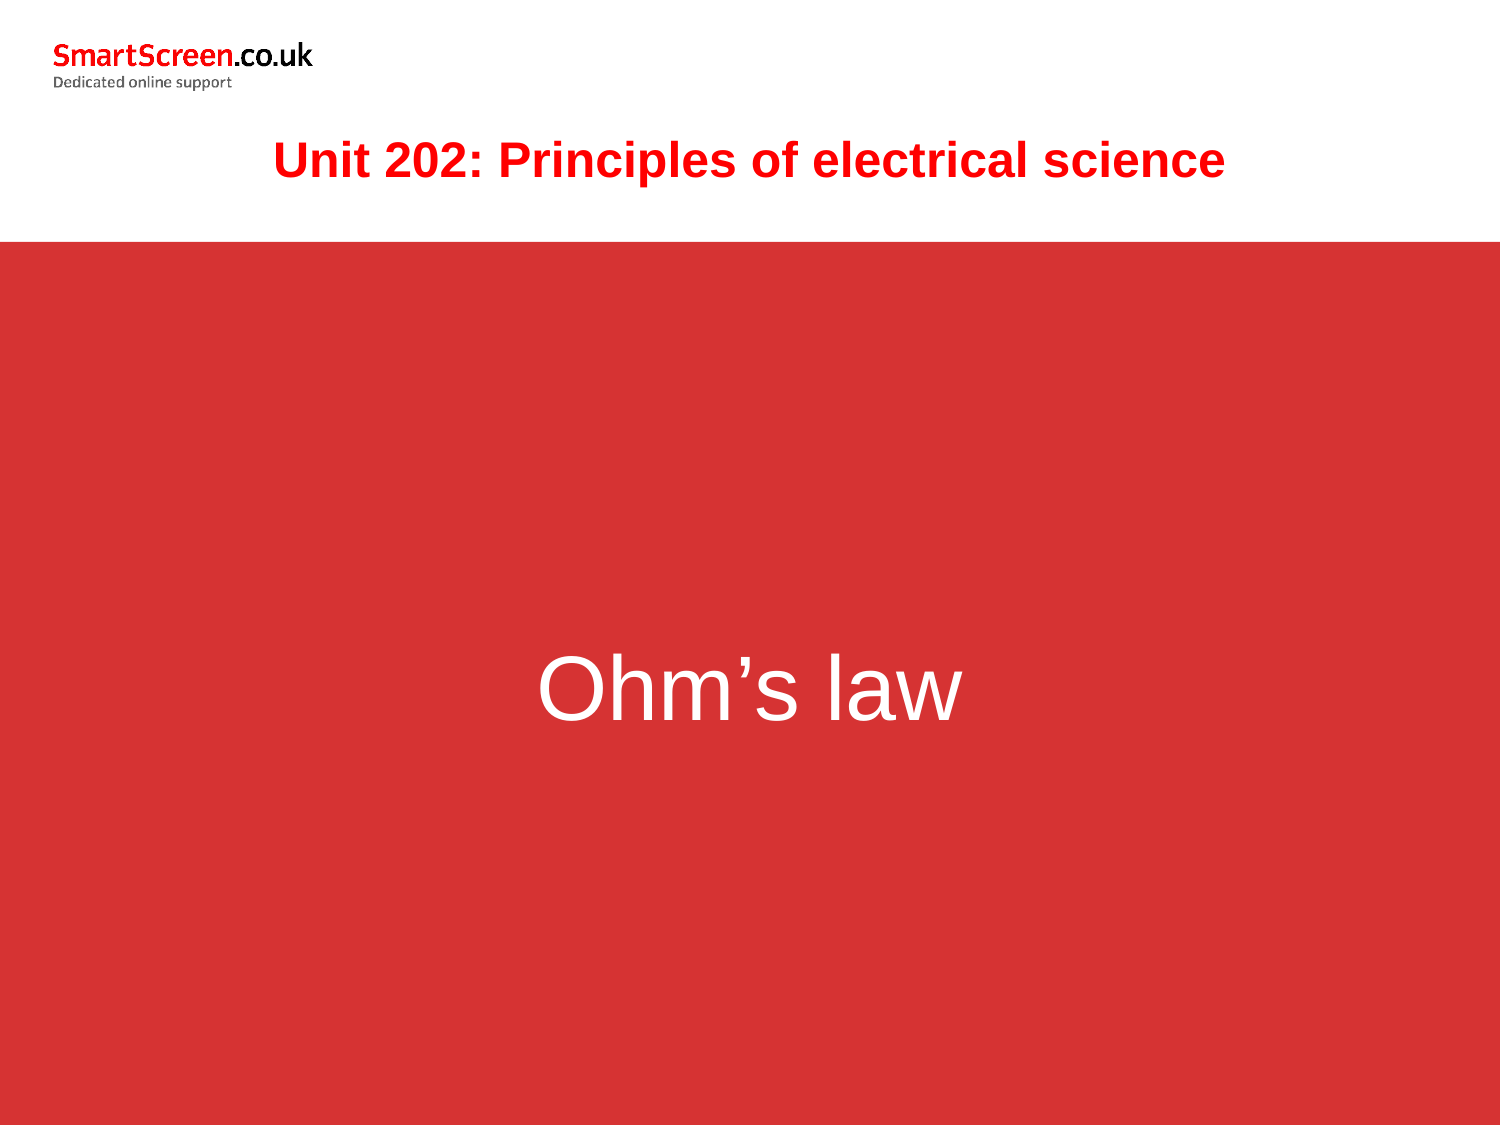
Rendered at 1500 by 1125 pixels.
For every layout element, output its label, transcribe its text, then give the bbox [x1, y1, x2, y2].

list Ohm’s law [0, 241, 1500, 1125]
picture [53, 42, 313, 91]
text_box Unit 202: Principles of electrical science [0, 113, 1500, 209]
